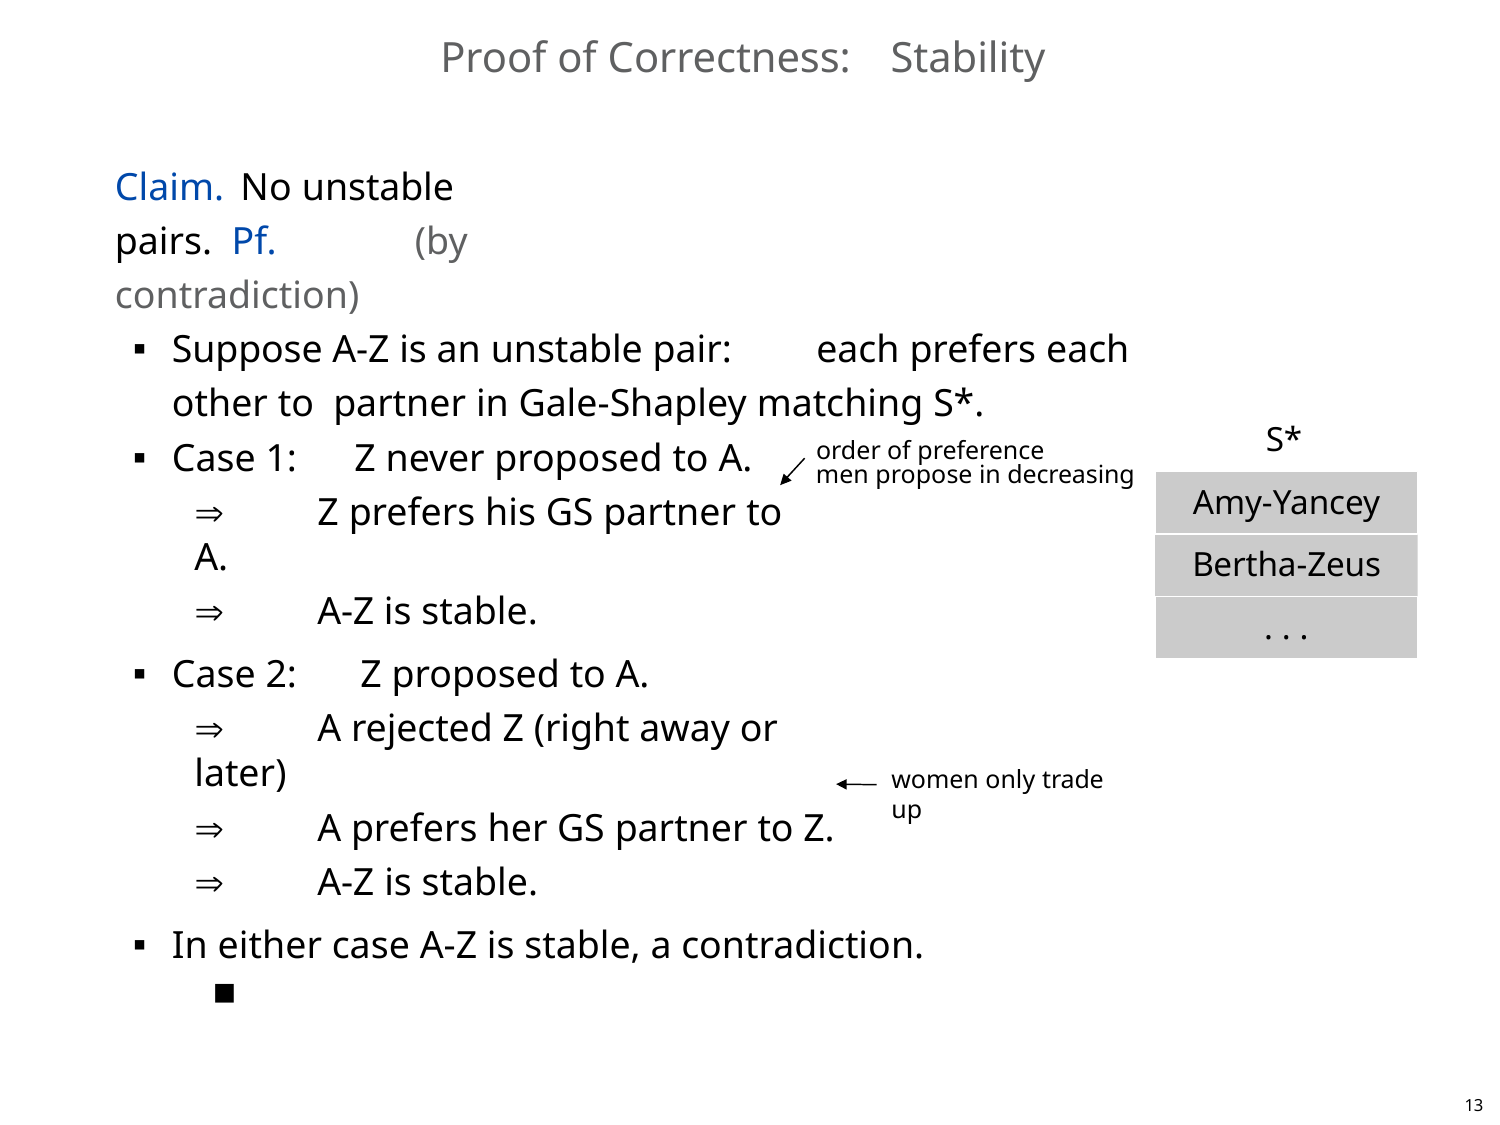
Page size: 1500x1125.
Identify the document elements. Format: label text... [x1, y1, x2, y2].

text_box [779, 457, 806, 486]
text_box In either case A-Z is stable, a contradiction. ▪ [131, 919, 999, 1012]
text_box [835, 778, 878, 790]
text_box S* [1263, 416, 1309, 459]
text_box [1154, 470, 1419, 661]
slide_number 13 [1458, 1091, 1492, 1125]
text_box women only trade up [889, 761, 1130, 824]
text_box Case 1: Z never proposed to A.  Z prefers his GS partner to A.  A-Z is stable. [131, 489, 795, 632]
text_box order of preference [813, 432, 1056, 465]
text_box Claim. No unstable pairs. Pf. (by contradiction) Suppose A-Z is an unstable pair: each prefers each other to partner in Gale-Shapley matching S*. men propose in decreasing [112, 151, 1236, 489]
title Proof of Correctness: Stability [438, 28, 1062, 151]
text_box Case 2: Z proposed to A.  A rejected Z (right away or later)  A prefers her GS partner to Z.  A-Z is stable. [131, 639, 854, 903]
